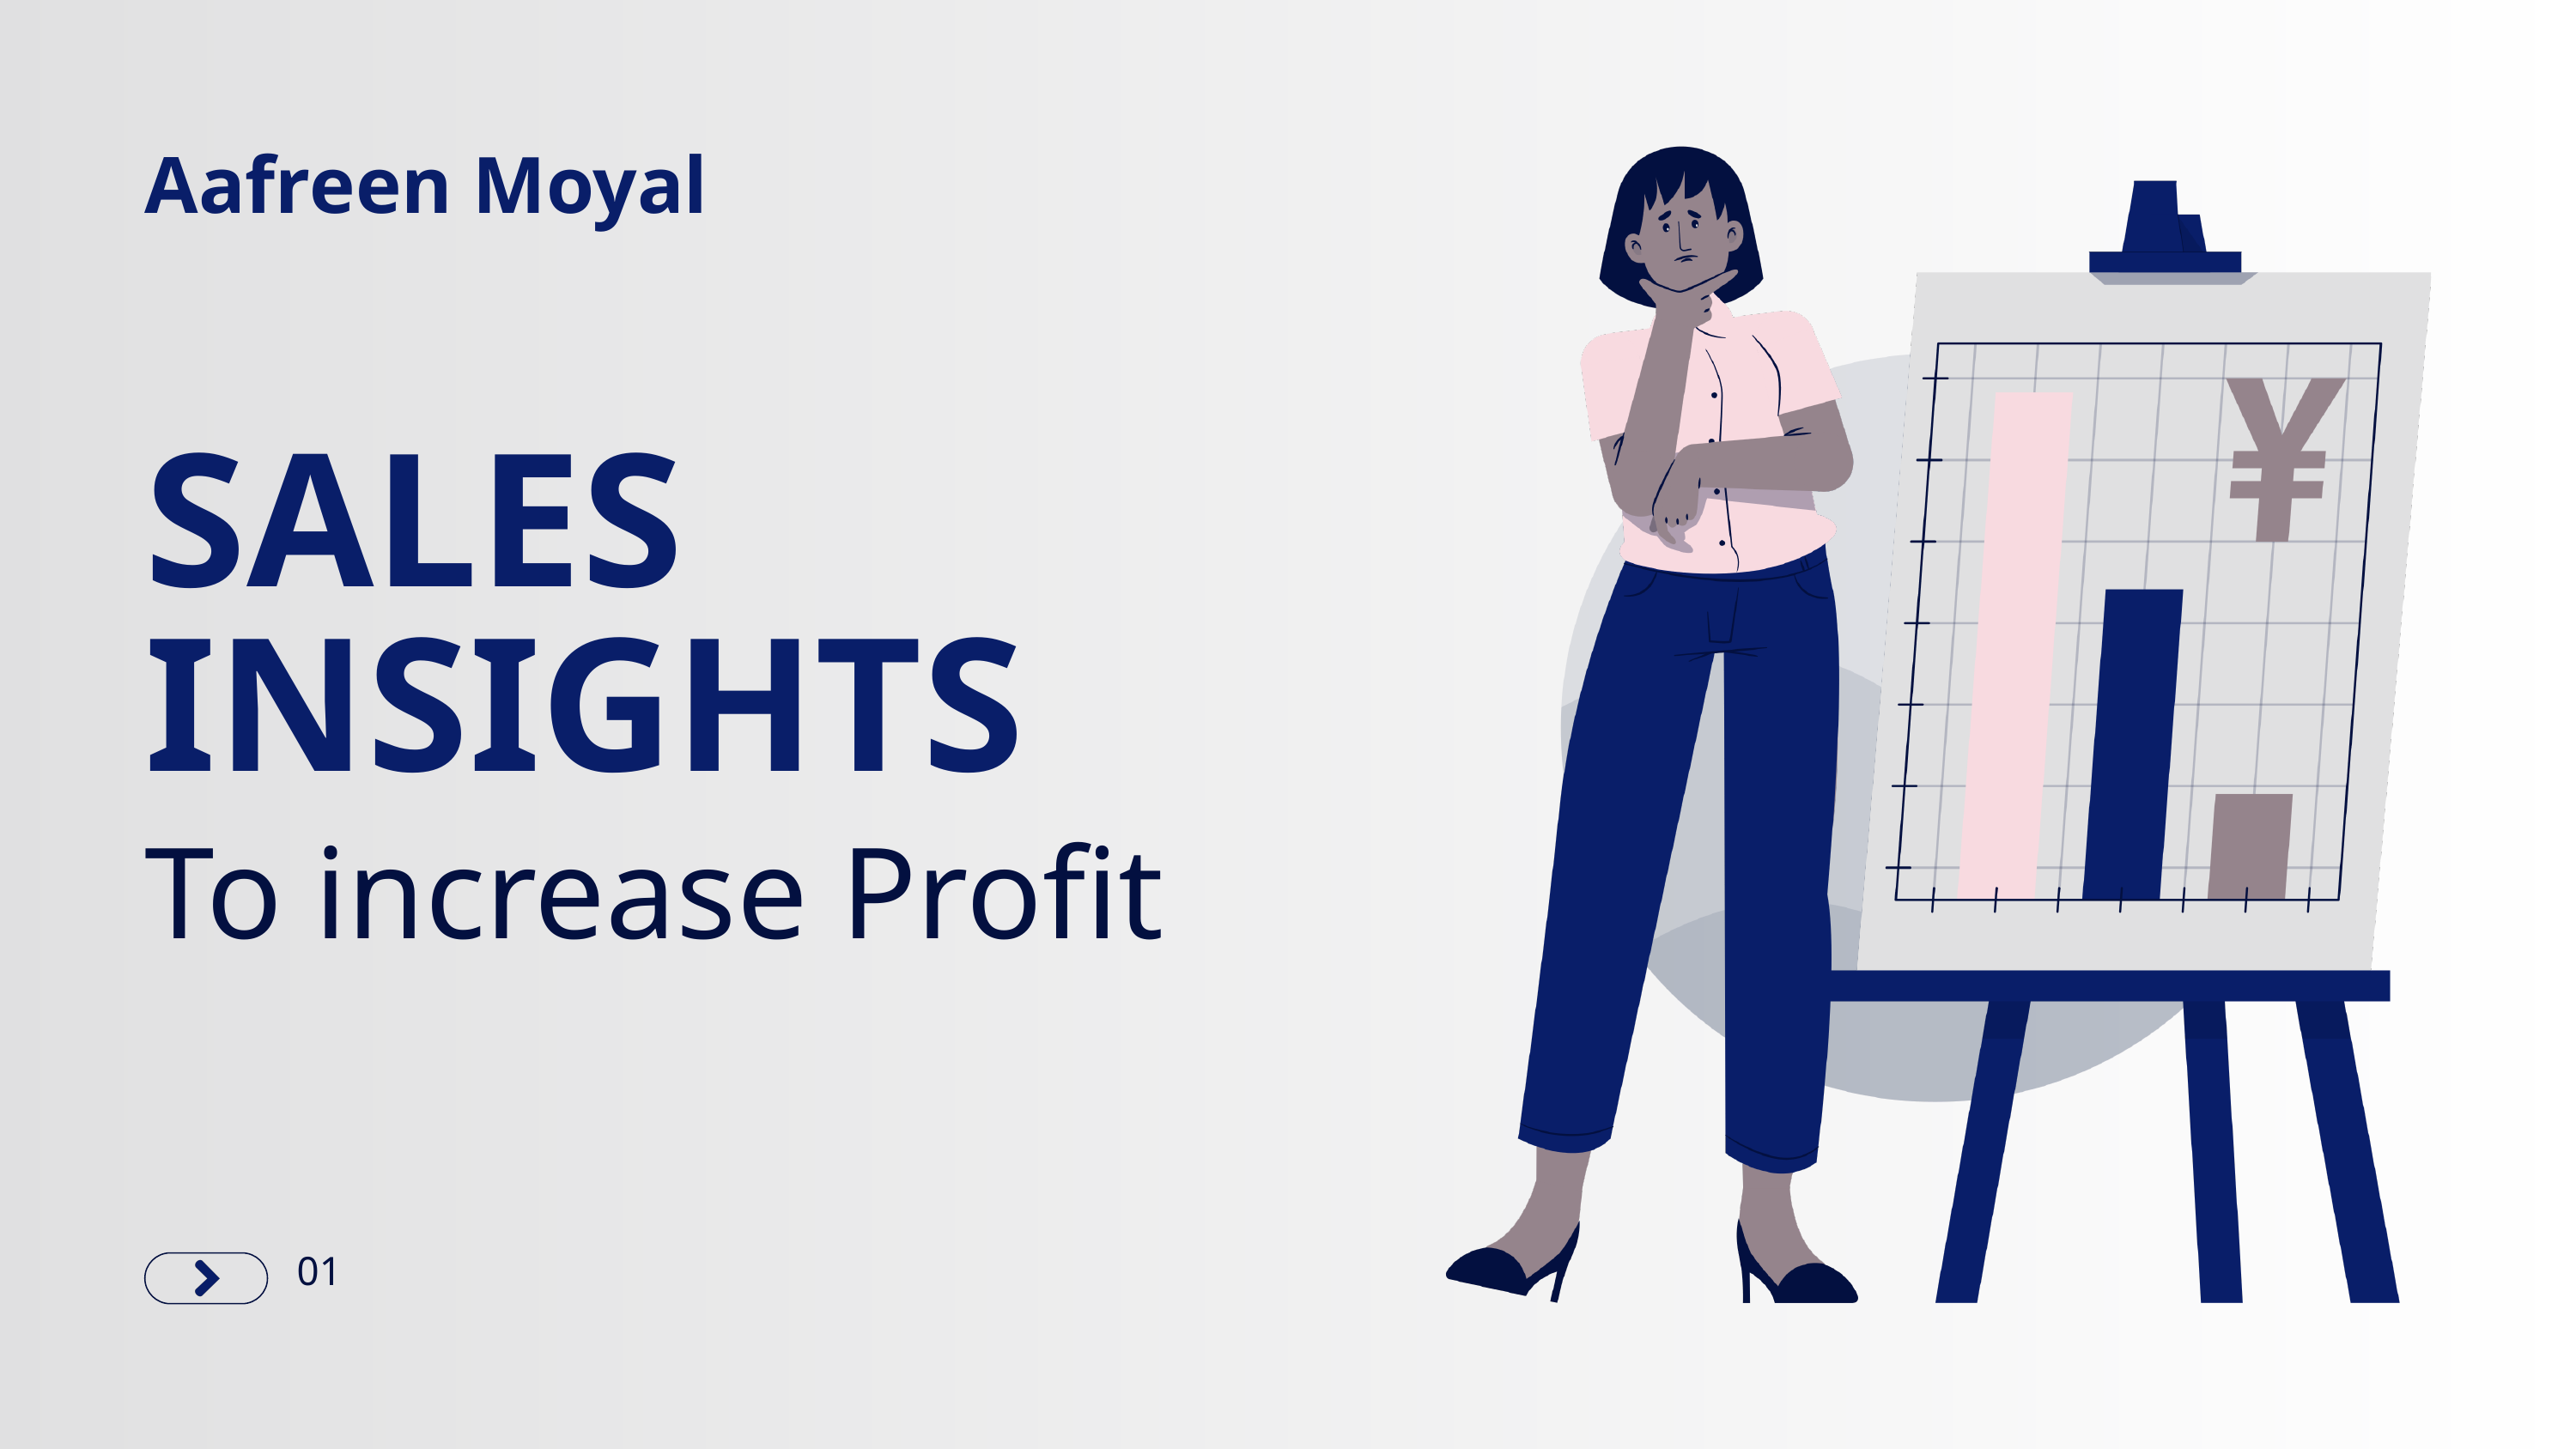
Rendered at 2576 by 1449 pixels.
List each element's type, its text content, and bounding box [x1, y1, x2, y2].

text_box To increase Profit [144, 838, 1180, 964]
text_box [1444, 144, 2432, 1304]
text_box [144, 1252, 345, 1304]
text_box SALES INSIGHTS [144, 439, 1124, 809]
text_box Aafreen Moyal [144, 171, 855, 230]
